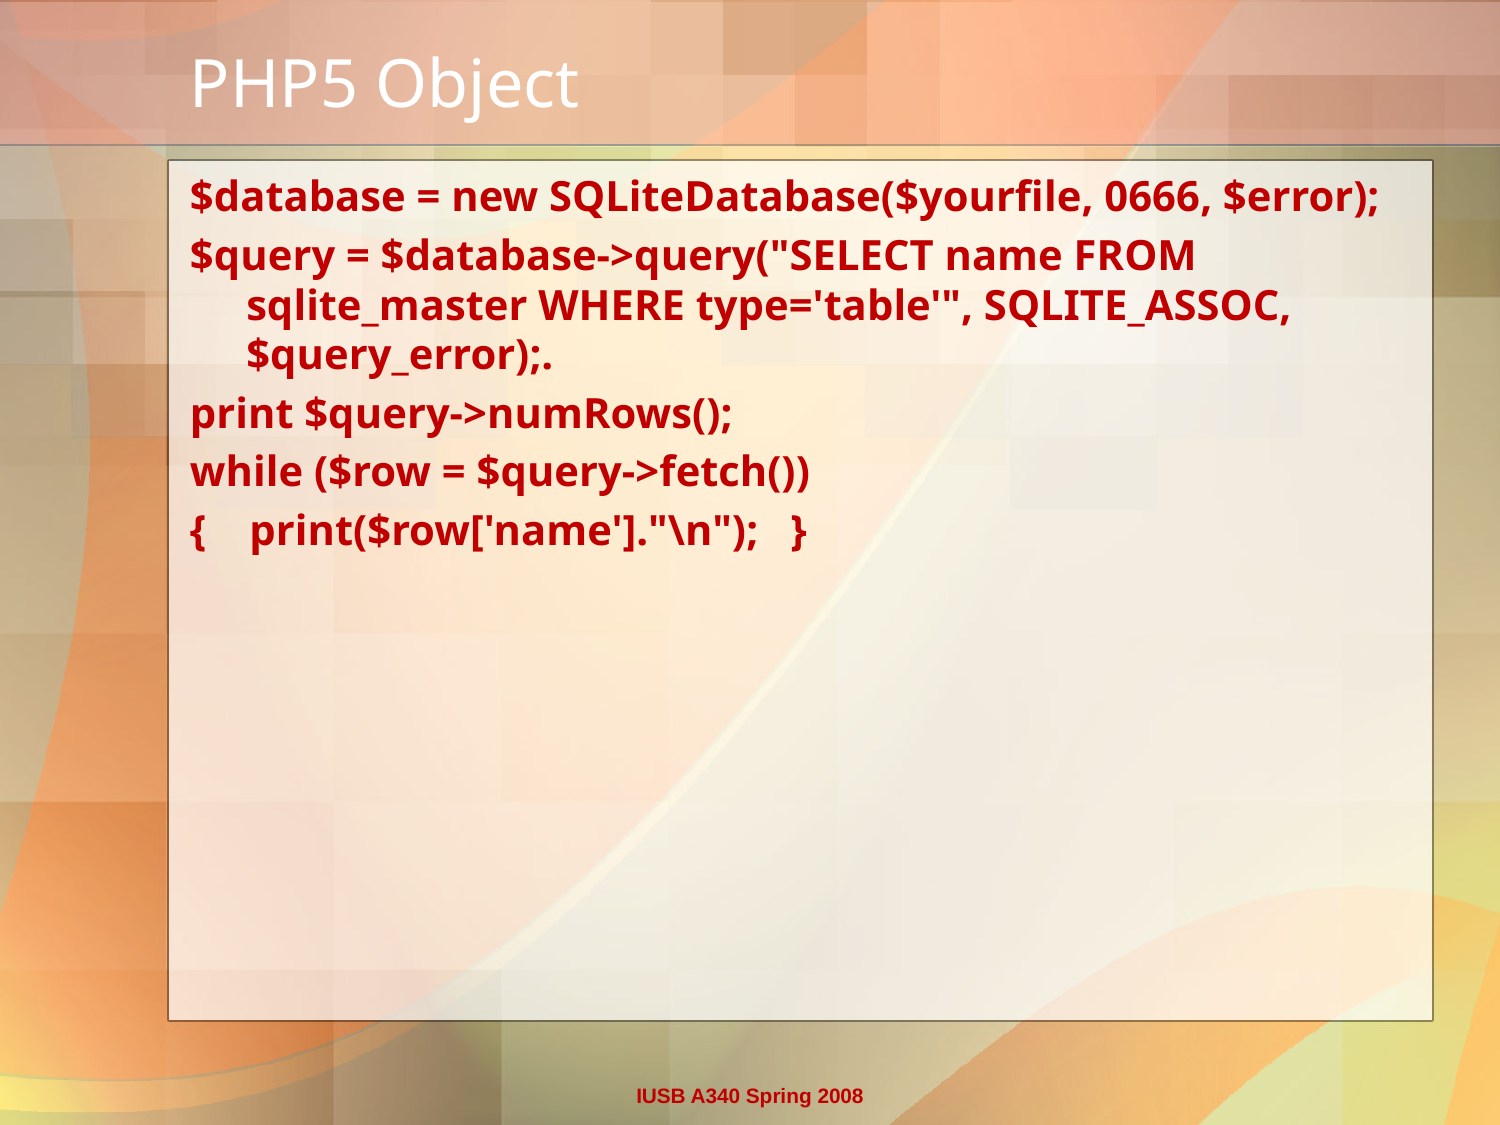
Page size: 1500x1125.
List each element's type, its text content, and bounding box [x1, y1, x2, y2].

footer IUSB A340 Spring 2008 [512, 1074, 988, 1103]
title PHP5 Object [174, 24, 1351, 138]
list $database = new SQLiteDatabase($yourfile, 0666, $error); $query = $database->query("SELECT name FROM sqlite_master WHERE type='table'", SQLITE_ASSOC, $query_error);. print $query->numRows(); while ($row = $query->fetch()) { print($row['name']."\n"); } [174, 162, 1438, 1026]
picture [0, 0, 1500, 1125]
